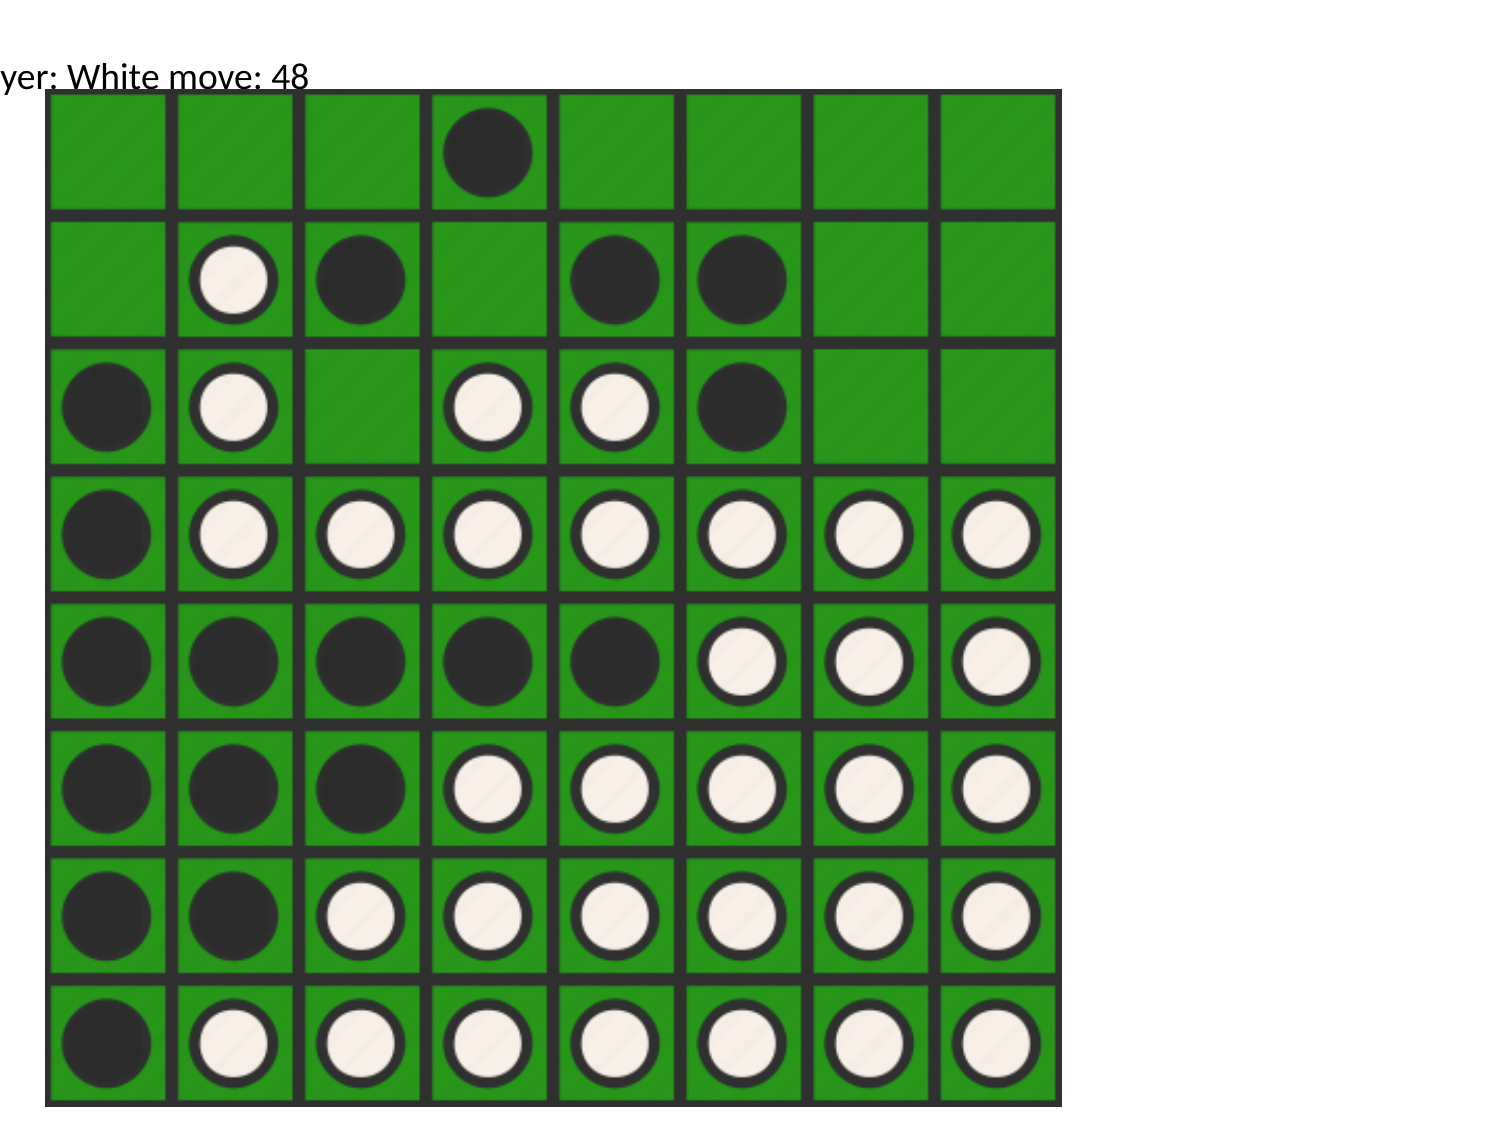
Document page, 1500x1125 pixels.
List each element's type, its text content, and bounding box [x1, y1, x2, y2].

text_box turn: 46 player: White move: 48 [0, 44, 325, 105]
picture [44, 89, 1062, 1107]
